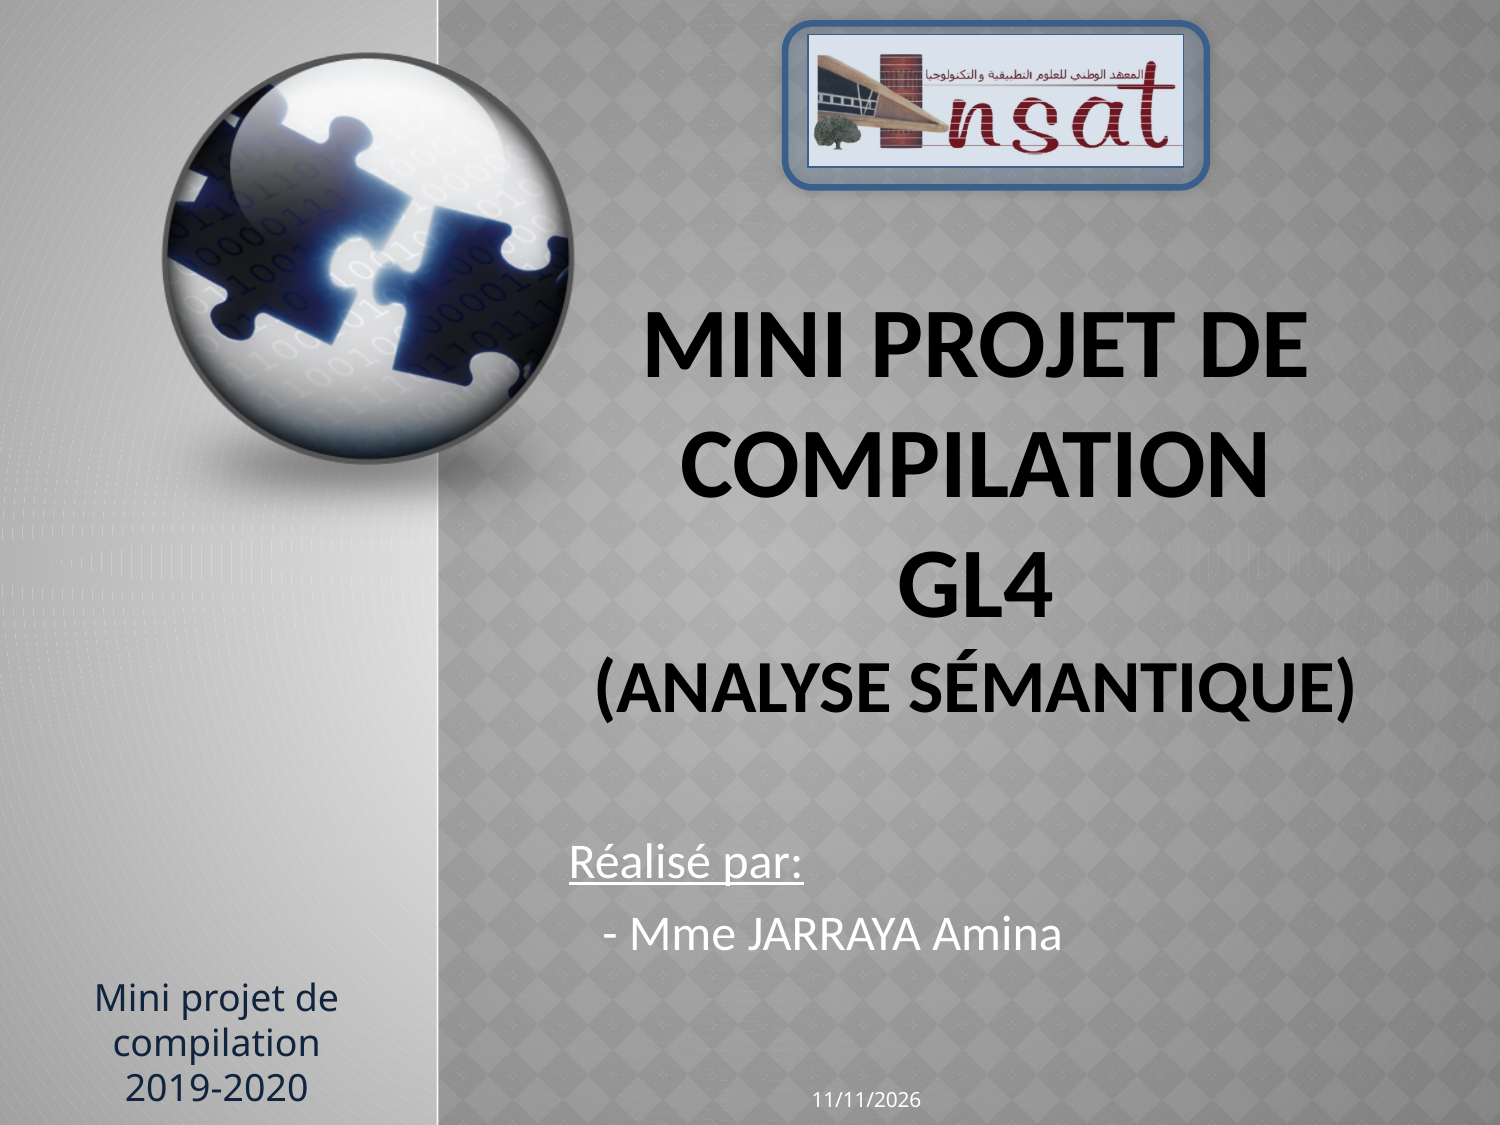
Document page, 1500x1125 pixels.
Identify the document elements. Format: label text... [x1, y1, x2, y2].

subtitle Réalisé par: - Mme JARRAYA Amina [561, 755, 1500, 1125]
title Mini projet de compilation GL4 (Analyse Sémantique) [454, 257, 1498, 728]
text_box Mini projet de compilation 2019-2020 [11, 966, 422, 1116]
text_box [781, 20, 1211, 191]
picture [77, 46, 657, 552]
picture [808, 34, 1184, 167]
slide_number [796, 1078, 1126, 1116]
